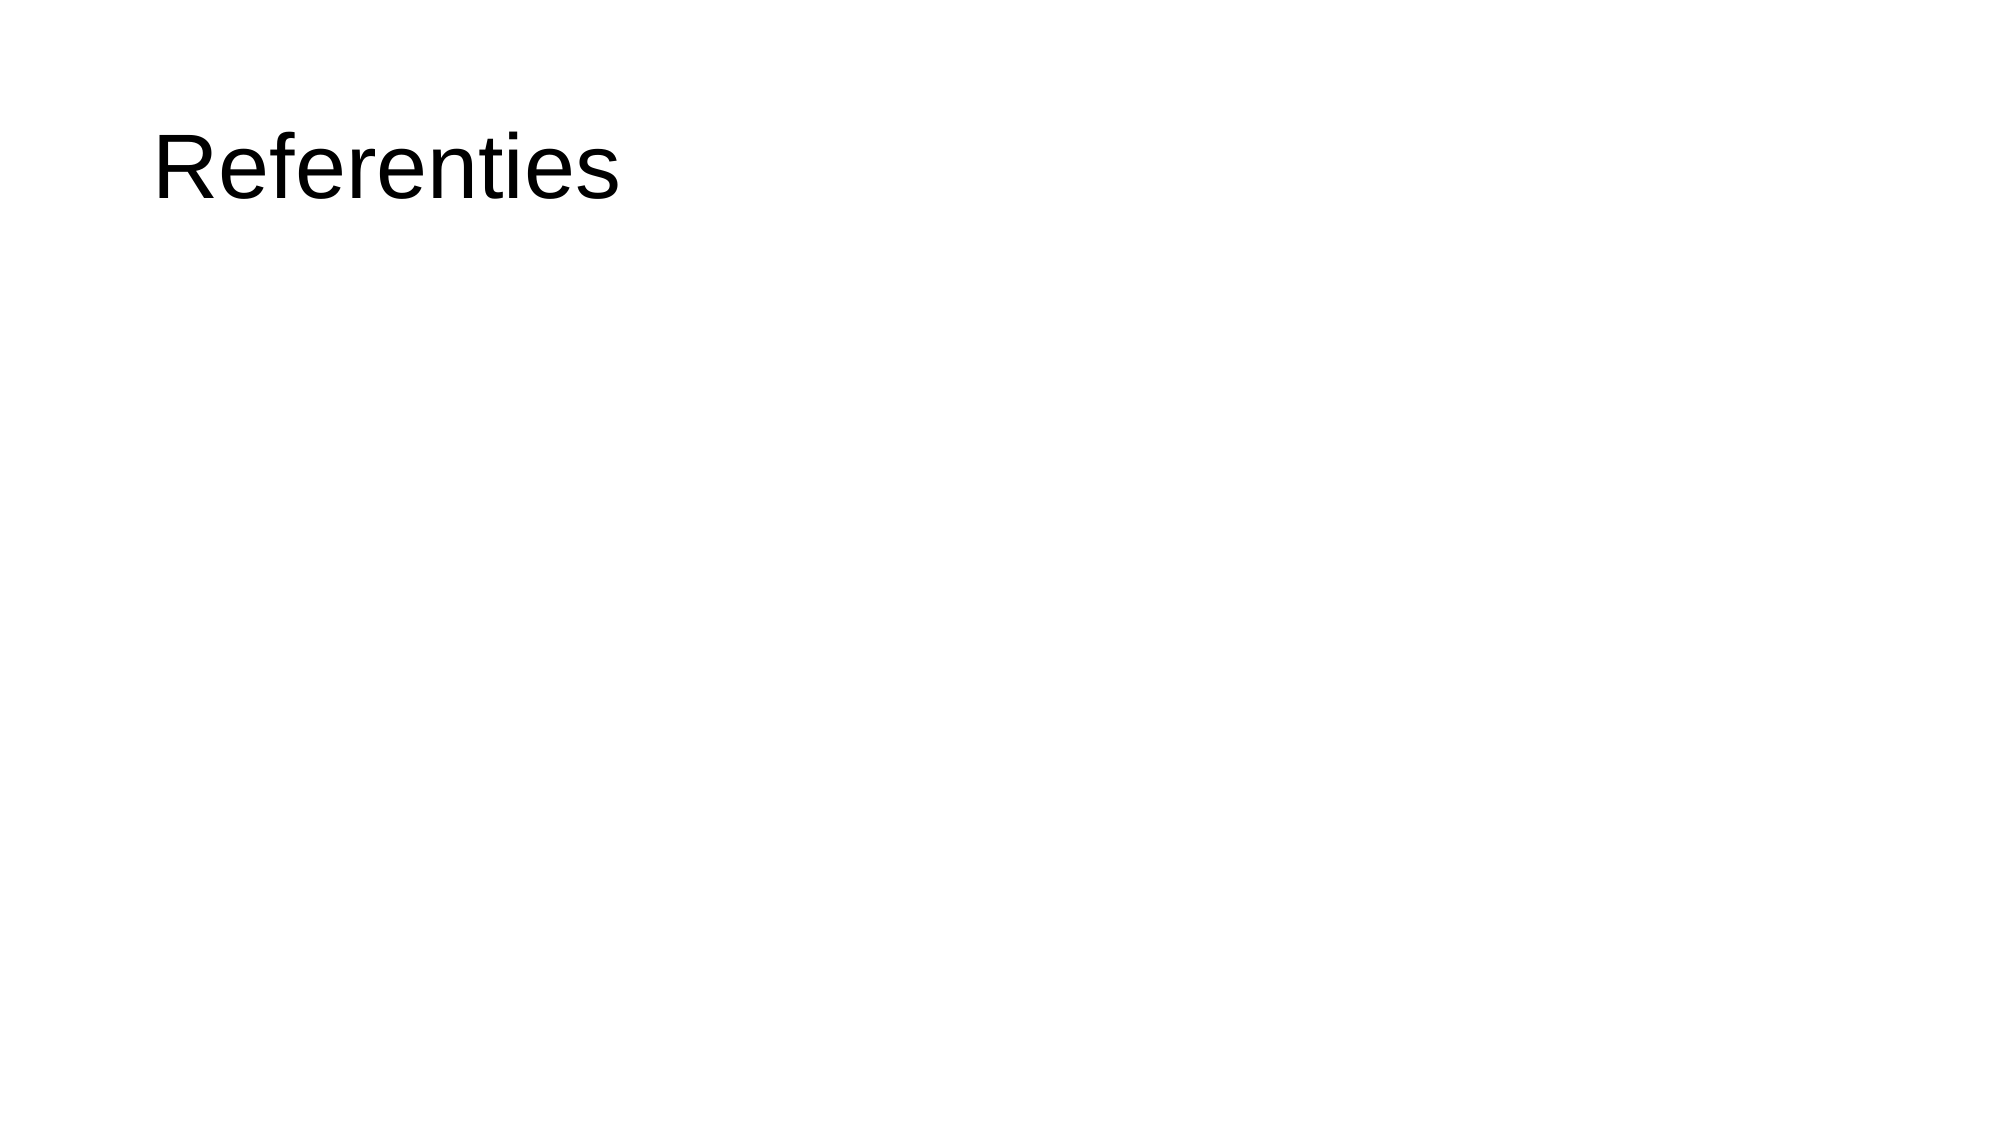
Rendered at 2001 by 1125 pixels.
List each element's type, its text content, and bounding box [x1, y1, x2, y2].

title Referenties [137, 59, 1863, 278]
